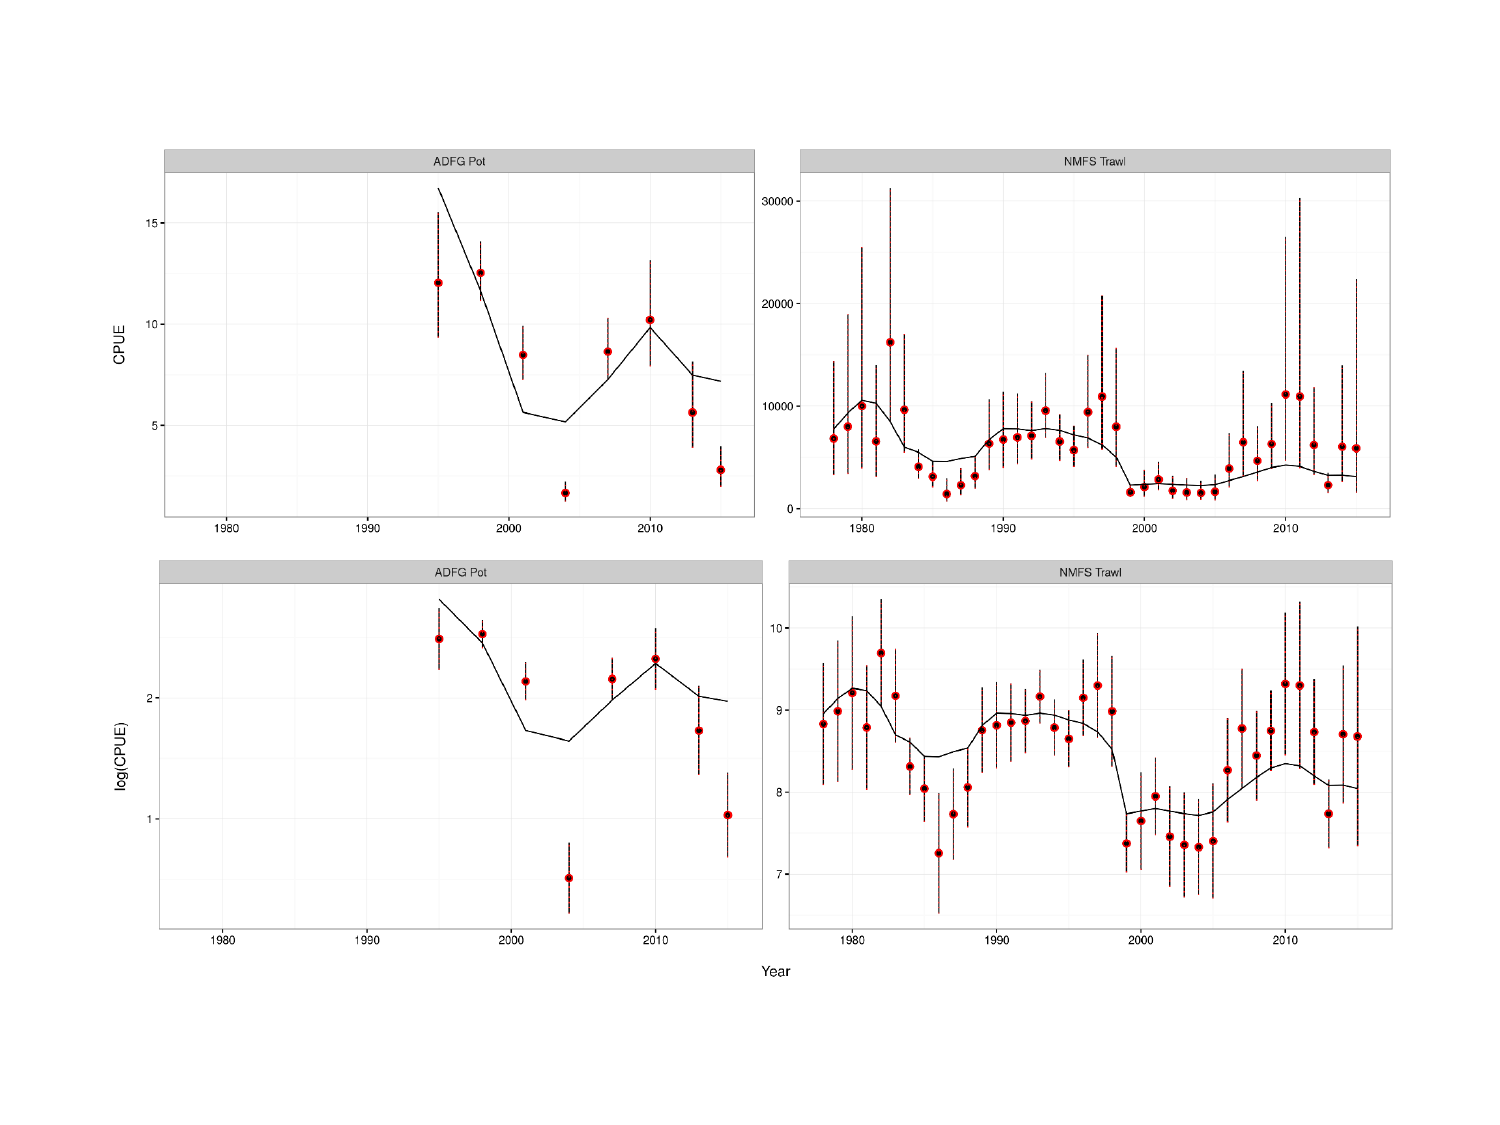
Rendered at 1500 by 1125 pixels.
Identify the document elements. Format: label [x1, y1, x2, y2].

list [103, 142, 1397, 574]
picture [104, 553, 1399, 986]
